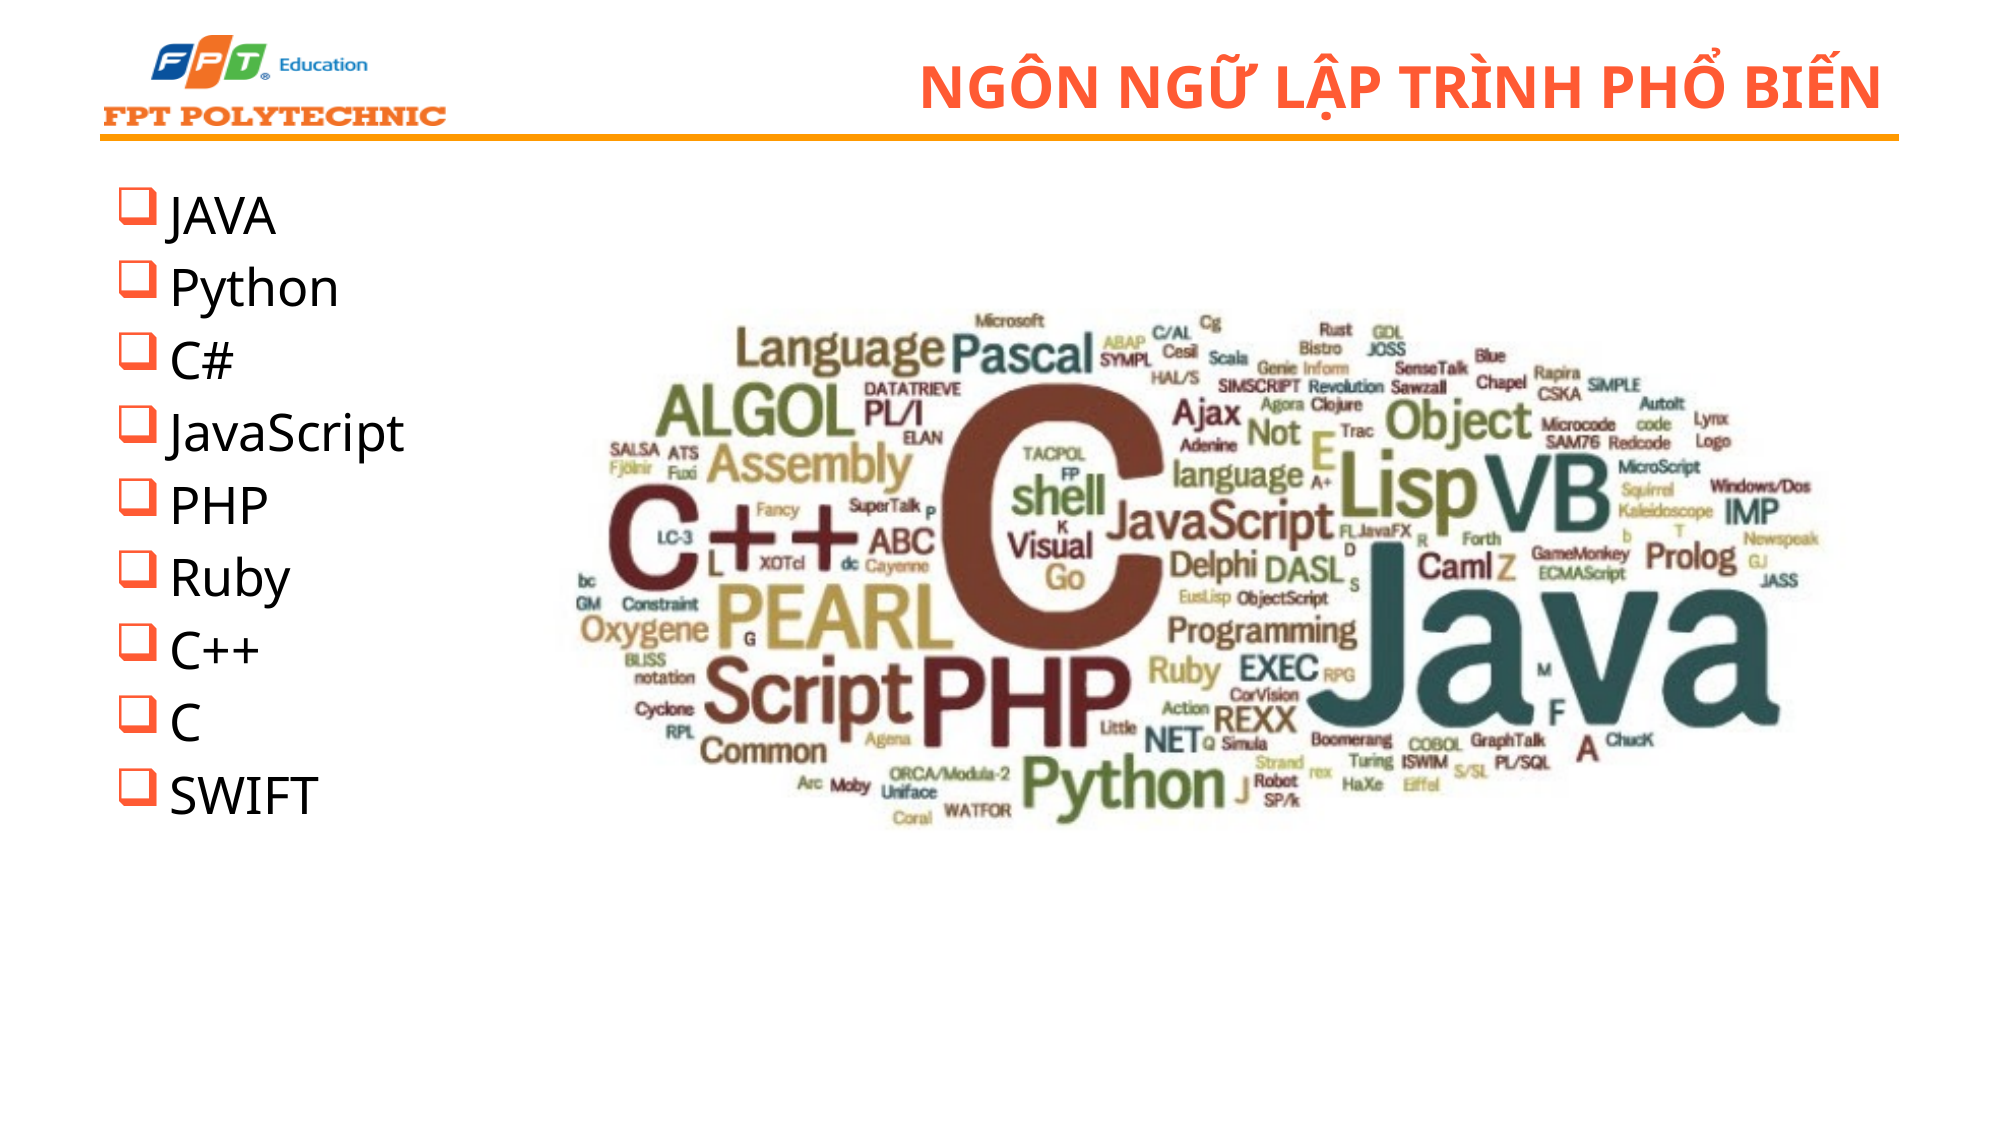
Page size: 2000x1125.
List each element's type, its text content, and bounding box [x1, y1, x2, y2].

picture [512, 212, 1894, 938]
list JAVA Python C# JavaScript PHP Ruby C++ C SWIFT [99, 174, 1900, 1038]
title NGÔN NGỮ LẬP TRÌNH PHỔ BIẾN [449, 45, 1900, 125]
picture [104, 35, 450, 126]
